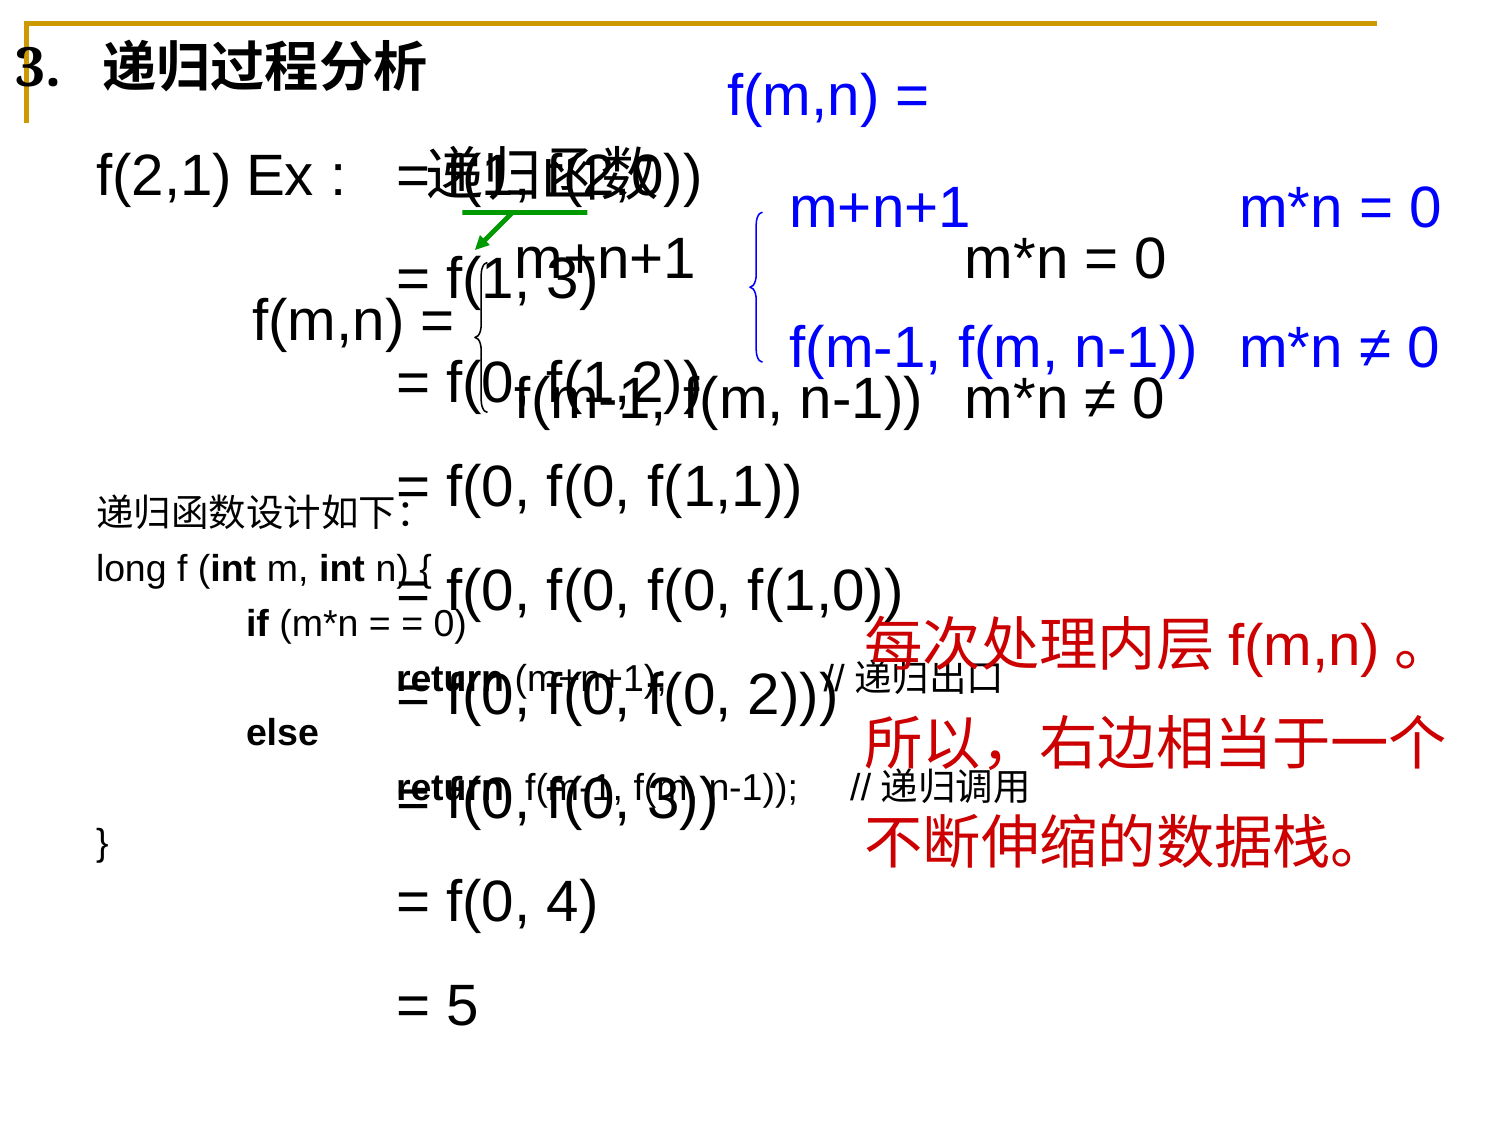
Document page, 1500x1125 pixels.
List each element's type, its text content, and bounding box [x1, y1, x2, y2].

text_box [0, 49, 1500, 1125]
title 3. 递归过程分析 [0, 24, 1500, 49]
